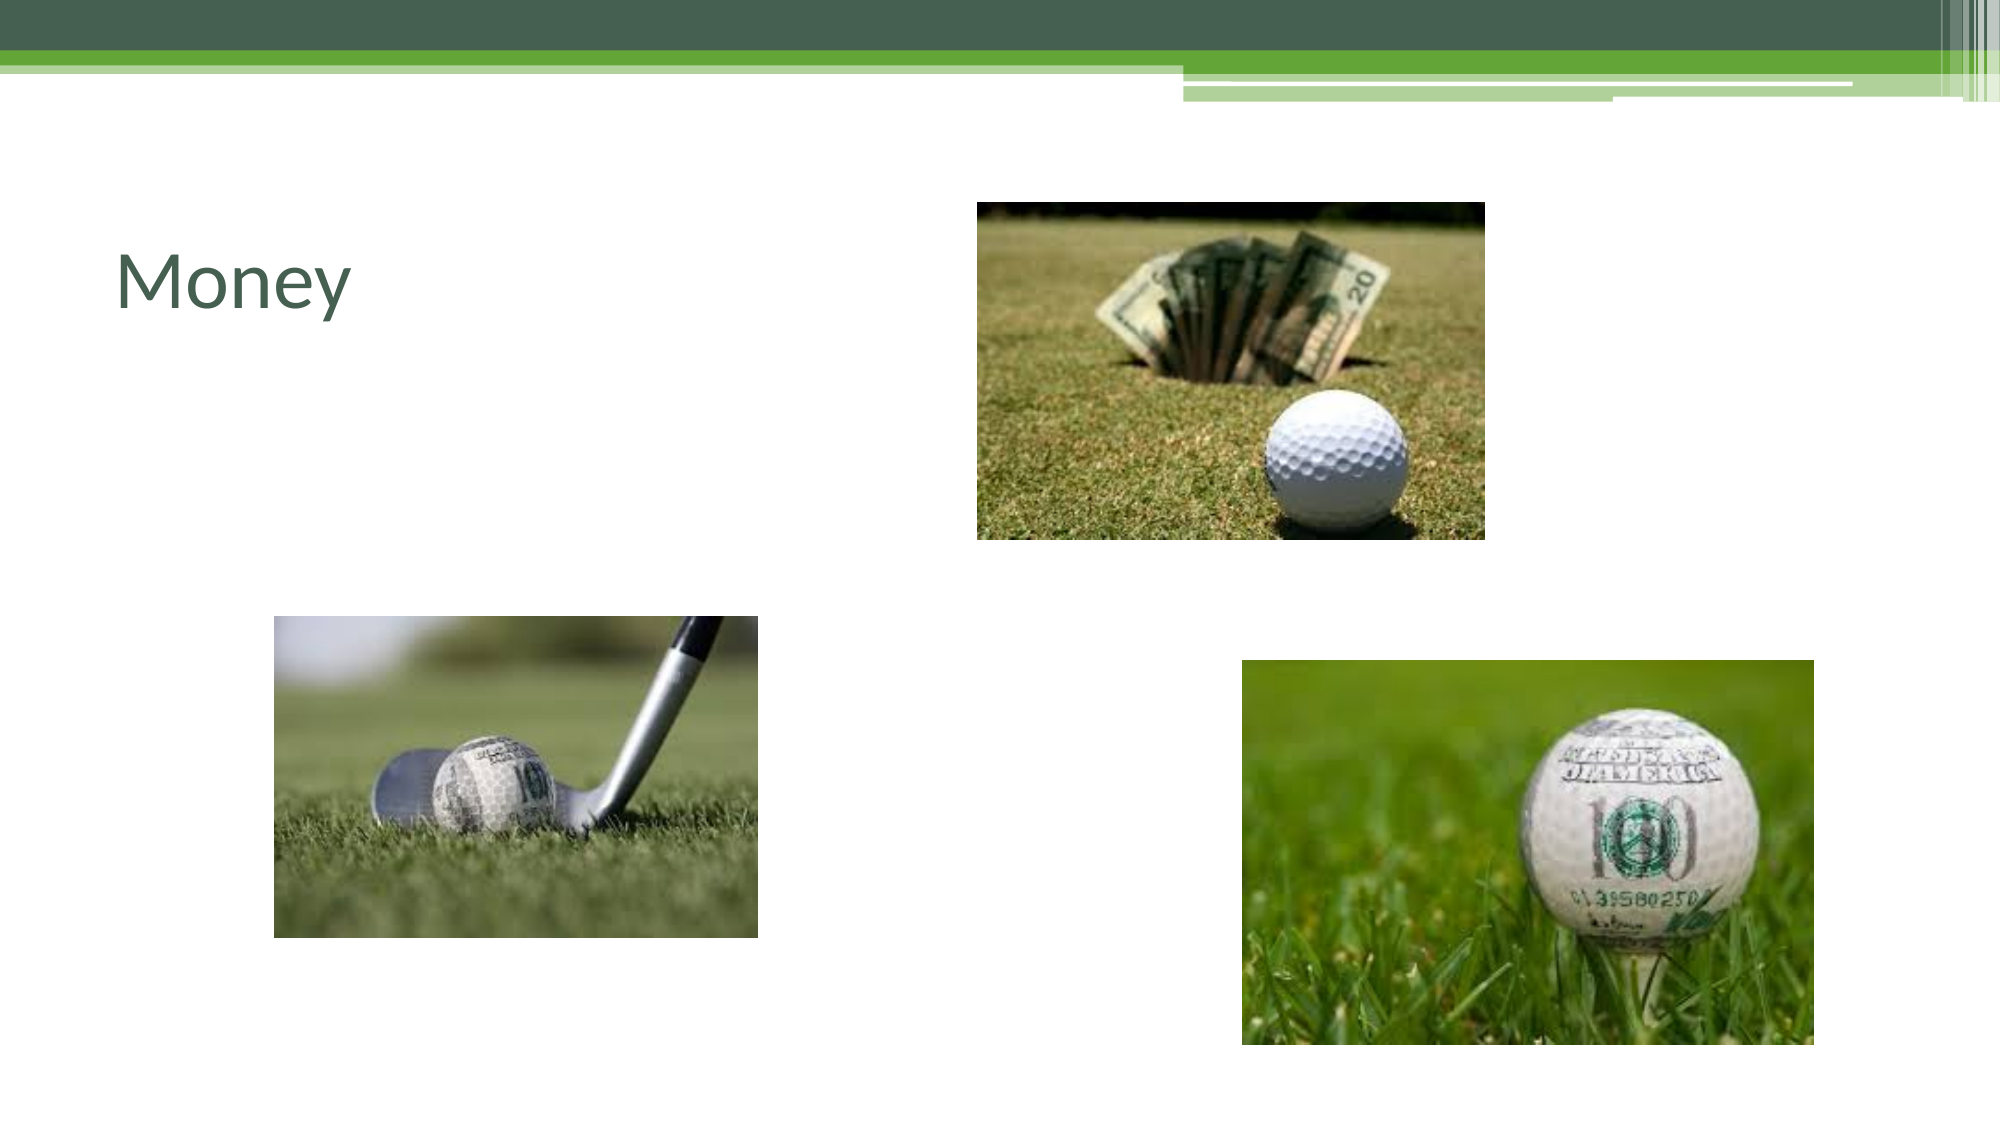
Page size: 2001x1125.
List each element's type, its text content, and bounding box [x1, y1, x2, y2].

picture [274, 616, 758, 938]
picture [1242, 660, 1814, 1045]
picture [977, 202, 1485, 540]
title Money [99, 187, 1900, 363]
